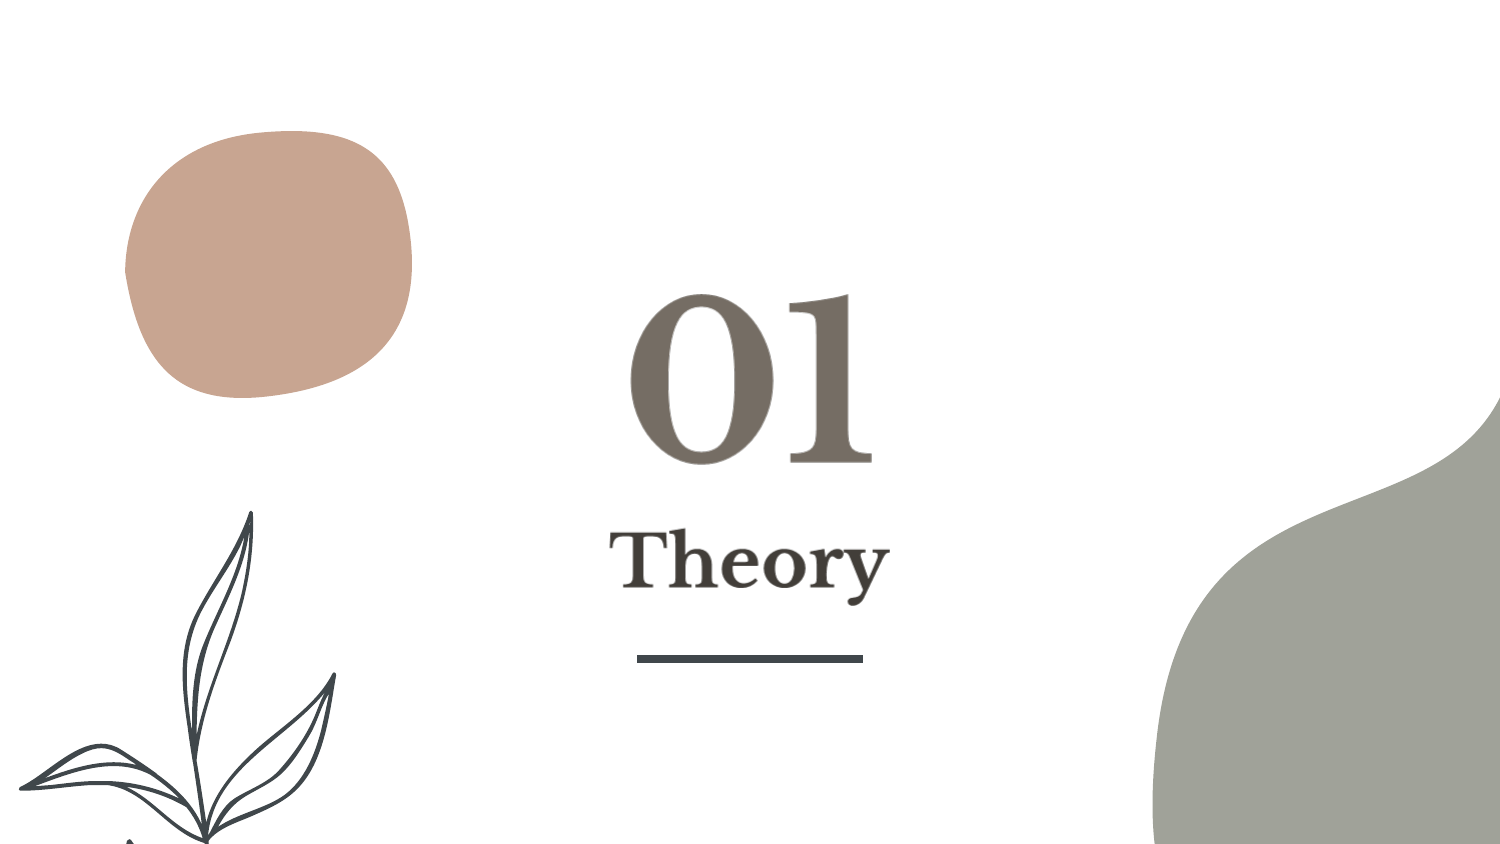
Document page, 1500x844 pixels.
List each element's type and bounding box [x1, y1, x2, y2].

text_box [636, 656, 864, 664]
picture [392, 195, 1108, 649]
